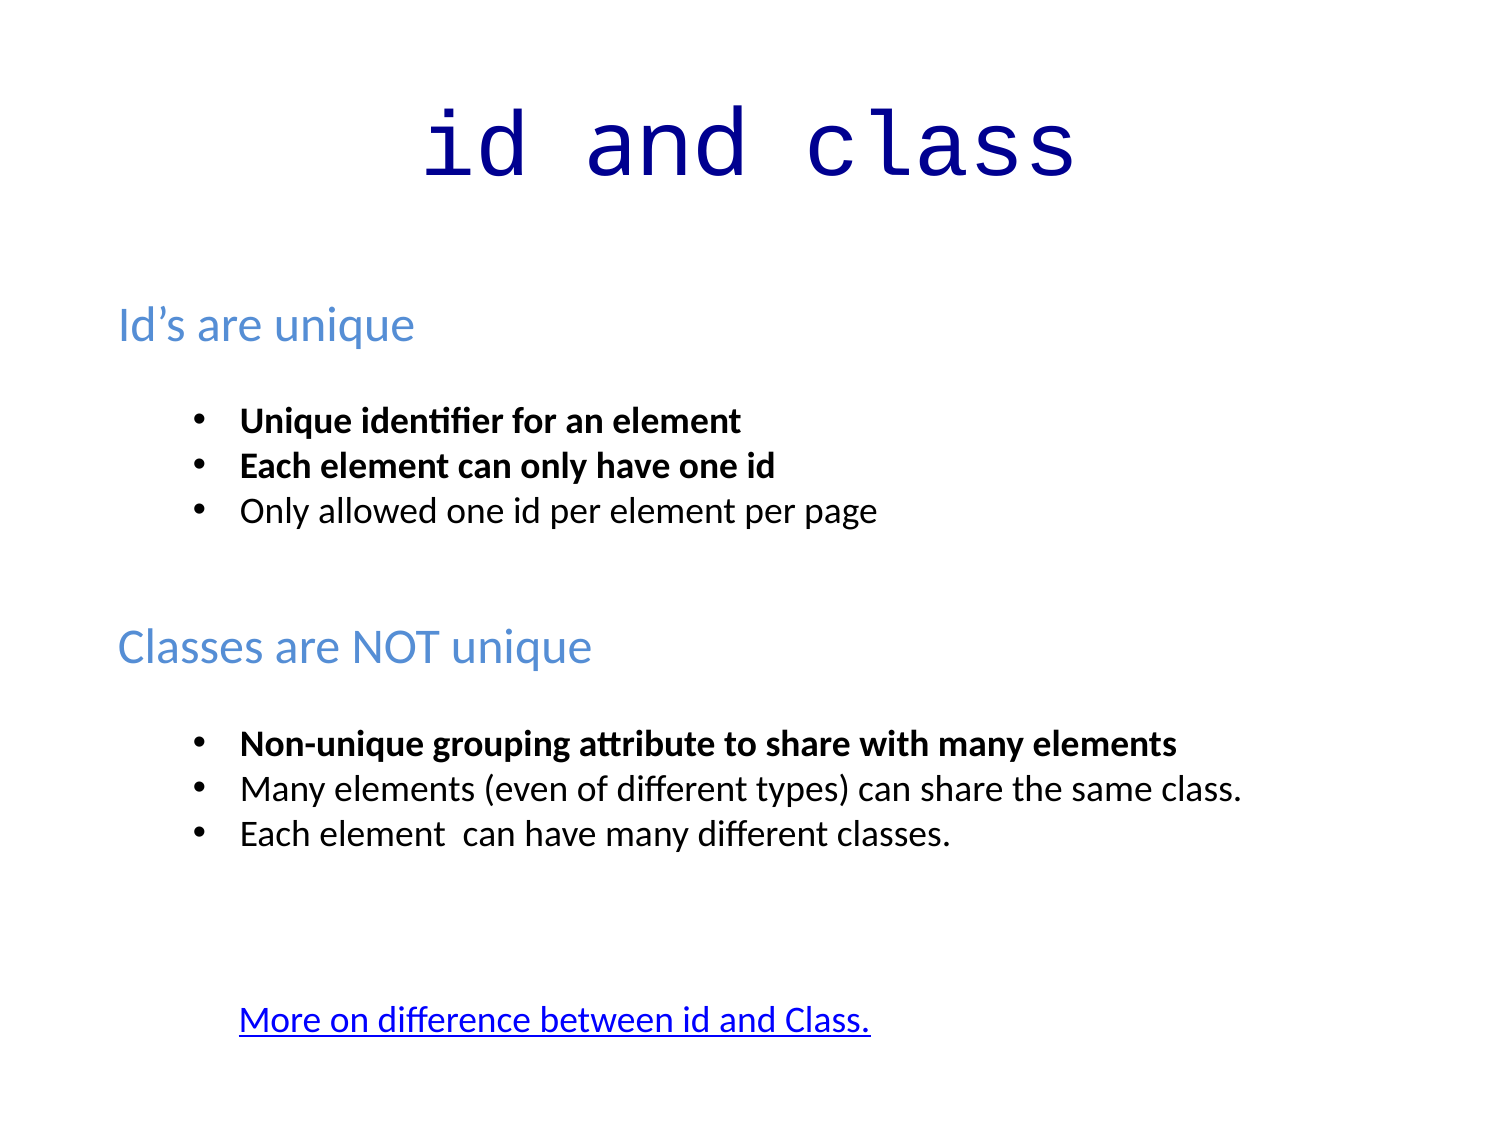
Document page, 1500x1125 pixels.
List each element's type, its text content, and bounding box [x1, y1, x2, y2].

title id and class [75, 45, 1425, 233]
text_box More on difference between id and Class. [223, 987, 1106, 1048]
text_box Id’s are unique Unique identifier for an element Each element can only have one id Only allowed one id per element per page [103, 283, 1387, 539]
text_box Classes are NOT unique Non-unique grouping attribute to share with many elements Many elements (even of different types) can share the same class. Each element can have many different classes. [103, 606, 1387, 862]
